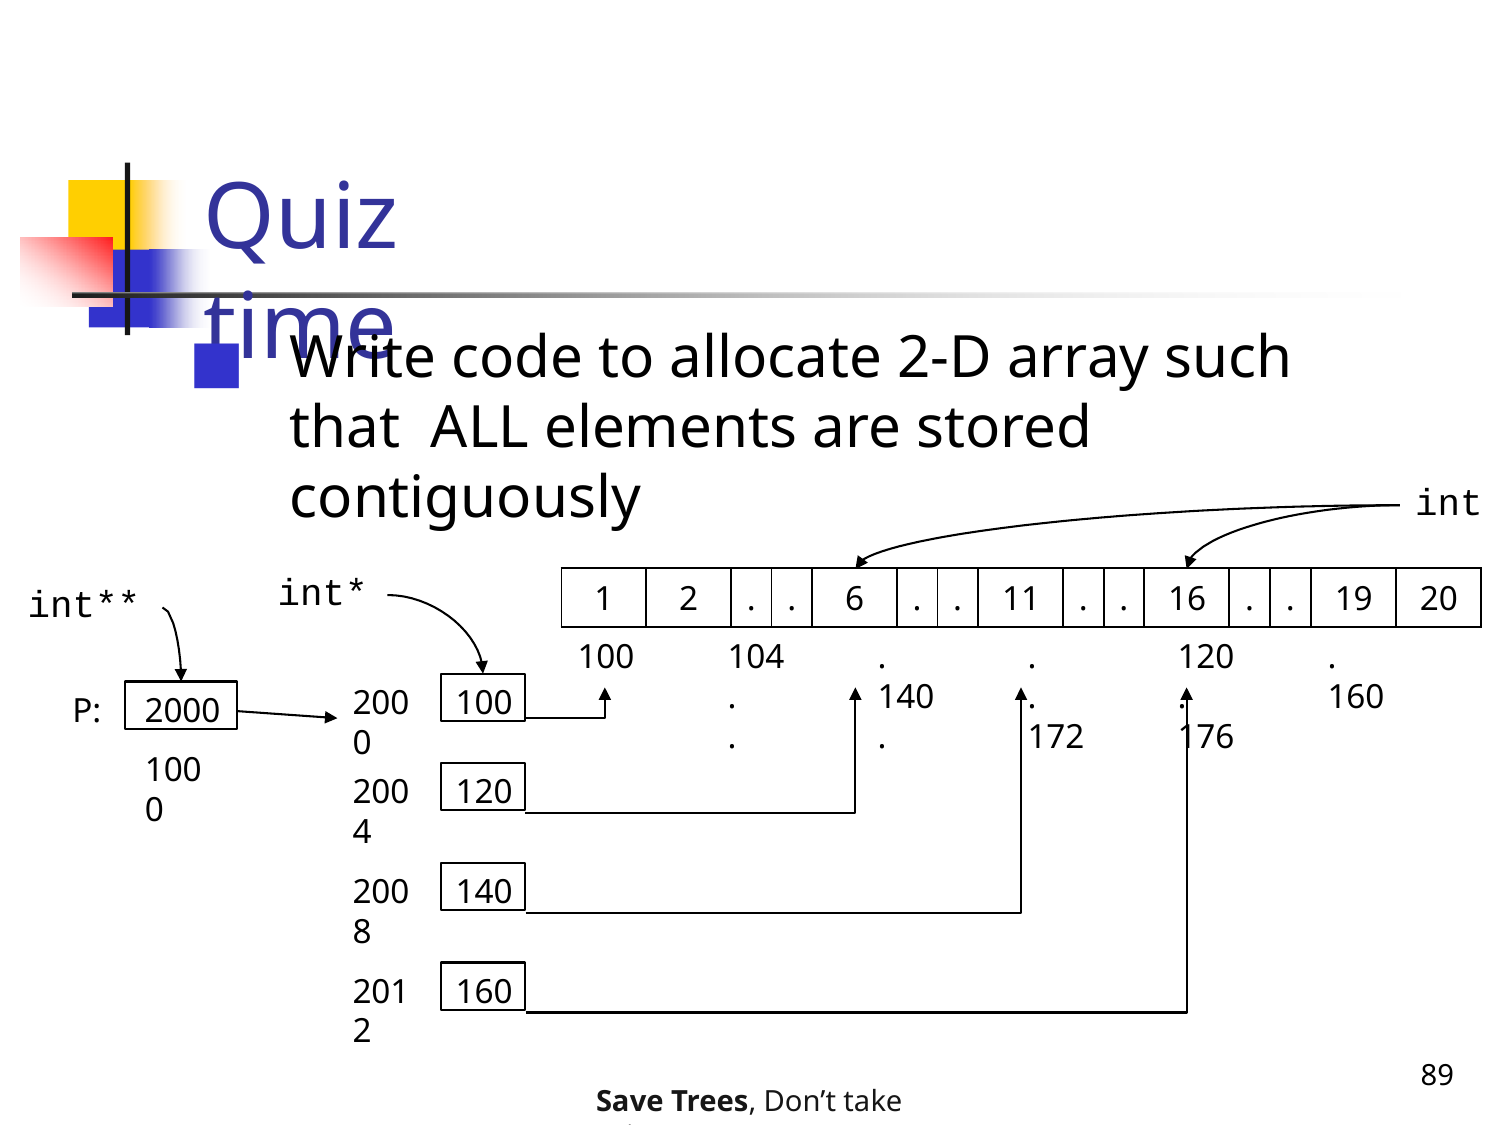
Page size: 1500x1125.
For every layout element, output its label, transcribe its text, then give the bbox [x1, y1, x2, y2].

text_box 160 [440, 962, 520, 1010]
text_box int* [275, 565, 370, 613]
text_box int** [25, 578, 142, 626]
table_header . [772, 569, 811, 626]
table_header . [1105, 578, 1143, 626]
title Quiz time [201, 154, 589, 317]
text_box 100 104 . . 120 . . 140 . . 160 . . 172 176 [575, 633, 1467, 756]
table_header . [732, 569, 771, 626]
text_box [162, 607, 188, 682]
table_header . [1271, 578, 1310, 626]
table_header 2 [647, 569, 730, 626]
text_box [387, 594, 489, 674]
picture [20, 180, 201, 328]
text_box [237, 710, 338, 724]
table_header . [1230, 578, 1269, 626]
text_box P: [70, 686, 105, 729]
text_box 1000 [142, 746, 220, 828]
text_box 2004 [350, 767, 428, 850]
table_header . [898, 578, 937, 626]
picture [589, 292, 1423, 298]
text_box 2000 [125, 681, 238, 729]
table_header 11 [979, 578, 1062, 626]
table_header 19 [1312, 578, 1395, 626]
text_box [855, 504, 1401, 570]
text_box Write code to allocate 2-D array such that ALL elements are stored contiguously [187, 317, 1372, 530]
table_header 1 [562, 569, 645, 626]
text_box 100 [440, 673, 526, 721]
text_box 2012 [350, 967, 428, 1050]
table_header 20 [1397, 569, 1480, 626]
slide_number 89 [1414, 1054, 1459, 1125]
footer Save Trees, Don’t take printouts [594, 1080, 1031, 1125]
text_box 2000 [350, 678, 428, 761]
text_box int [1412, 476, 1485, 524]
text_box 140 [440, 862, 520, 910]
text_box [525, 687, 1194, 1013]
table_header . [938, 578, 977, 626]
text_box 2008 [350, 867, 428, 950]
text_box 120 [440, 762, 520, 810]
table_header 6 [813, 569, 896, 626]
table_header . [1064, 578, 1103, 626]
table_header 16 [1145, 578, 1228, 626]
